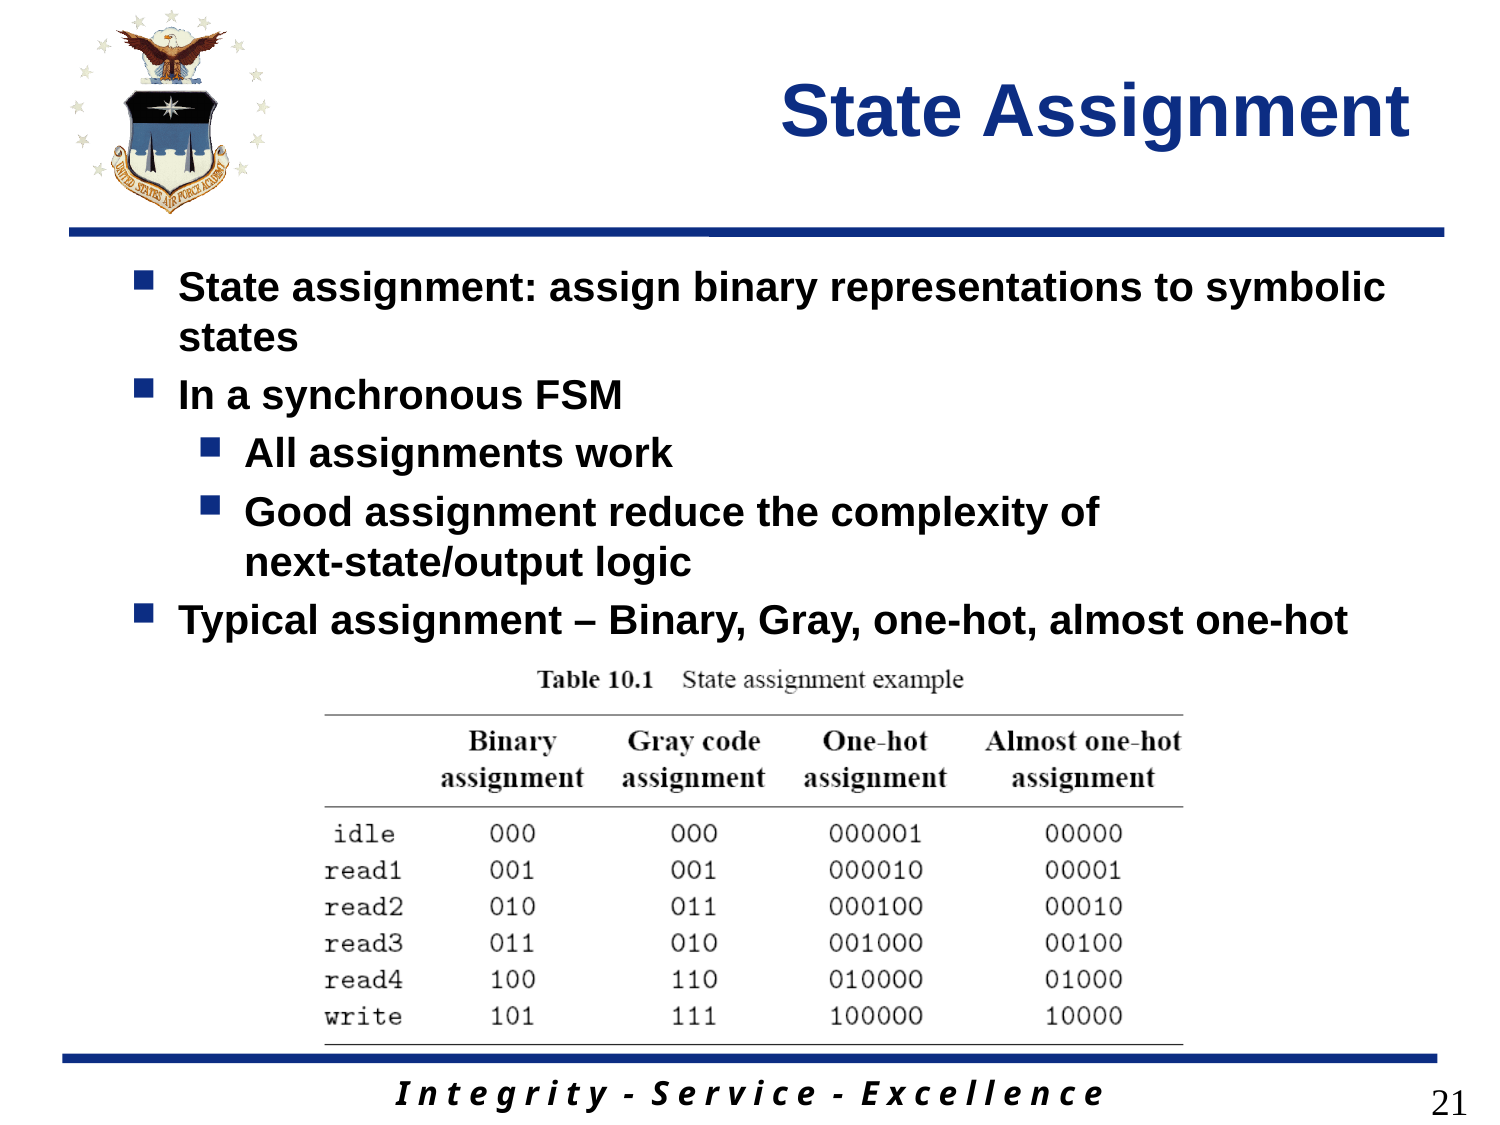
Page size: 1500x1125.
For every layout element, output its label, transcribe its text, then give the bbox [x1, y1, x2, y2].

list State assignment: assign binary representations to symbolic states In a synchronous FSM All assignments work Good assignment reduce the complexity of next-state/output logic Typical assignment – Binary, Gray, one-hot, almost one-hot [115, 251, 1451, 688]
picture [63, 0, 275, 222]
title State Assignment [313, 12, 1427, 201]
slide_number 21 [1133, 1025, 1484, 1105]
picture [274, 662, 1213, 1067]
